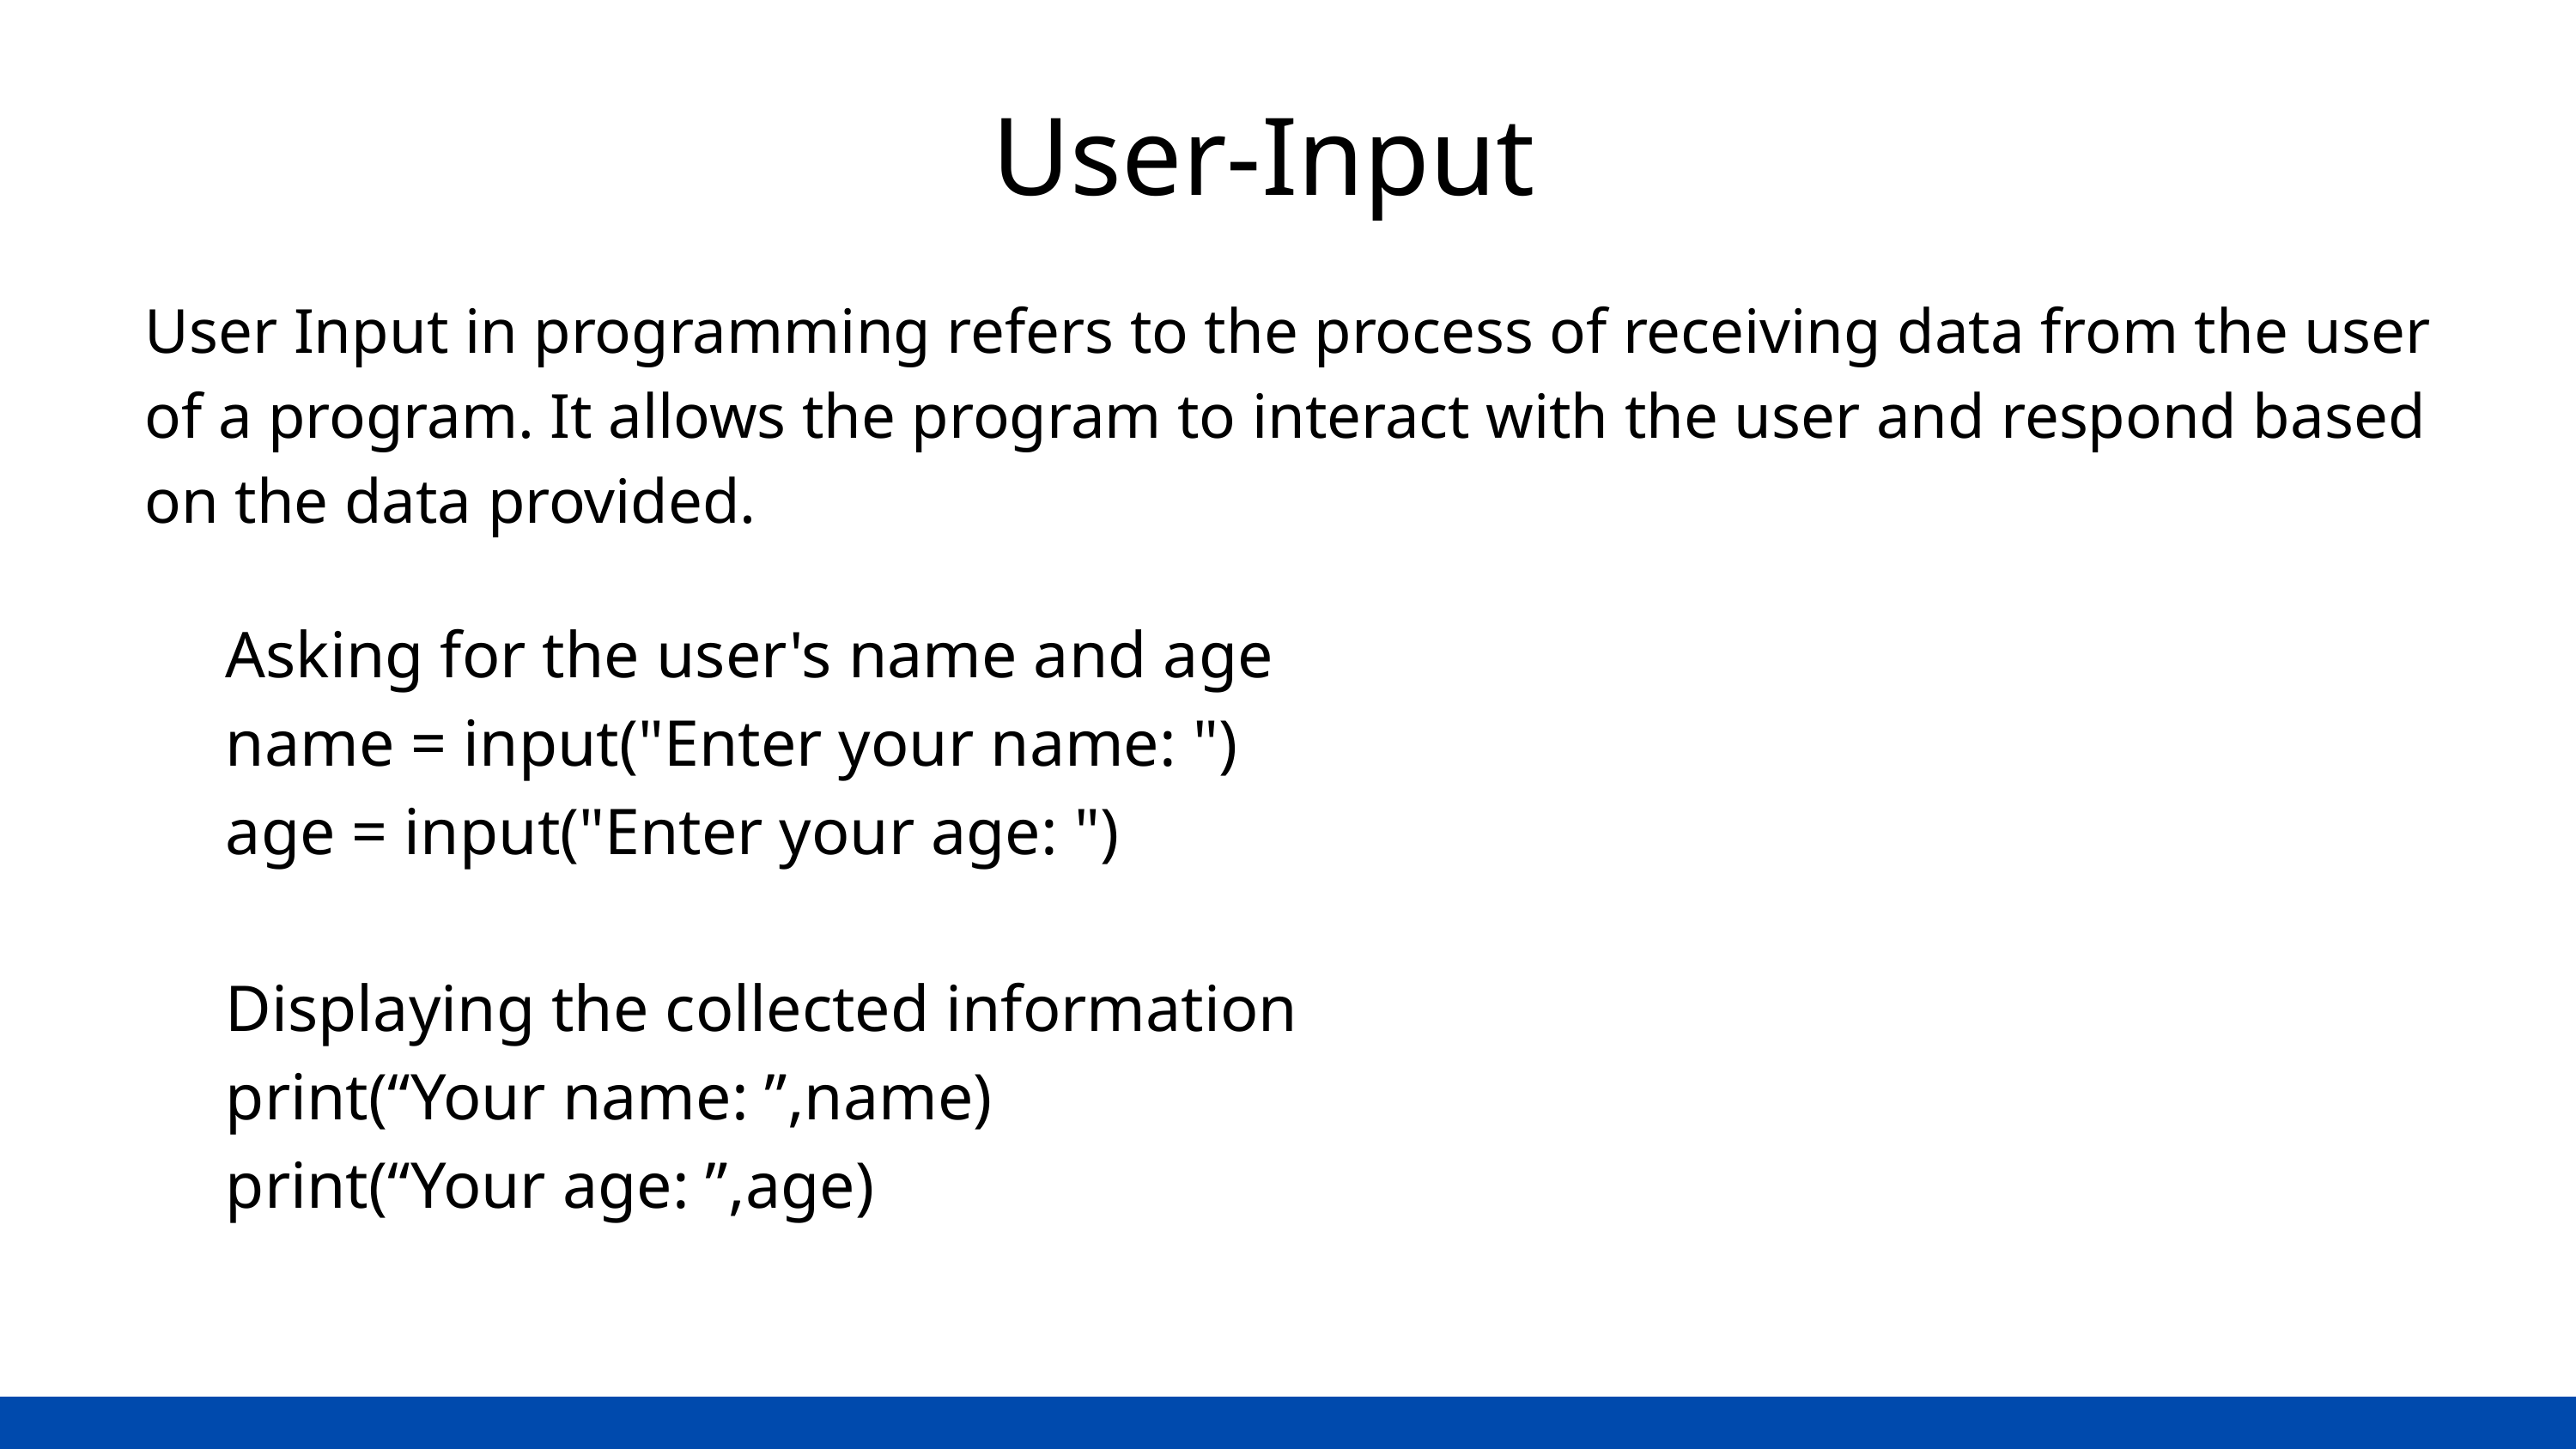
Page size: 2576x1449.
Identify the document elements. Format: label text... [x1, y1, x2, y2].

text_box User-Input [977, 66, 1551, 217]
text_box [0, 1397, 2576, 1449]
text_box User Input in programming refers to the process of receiving data from the user of a program. It allows the program to interact with the user and respond based on the data provided. [144, 280, 2498, 536]
text_box Asking for the user's name and age name = input("Enter your name: ") age = input("Enter your age: ") Displaying the collected information print(“Your name: ”,name) print(“Your age: ”,age) [225, 602, 2038, 1221]
